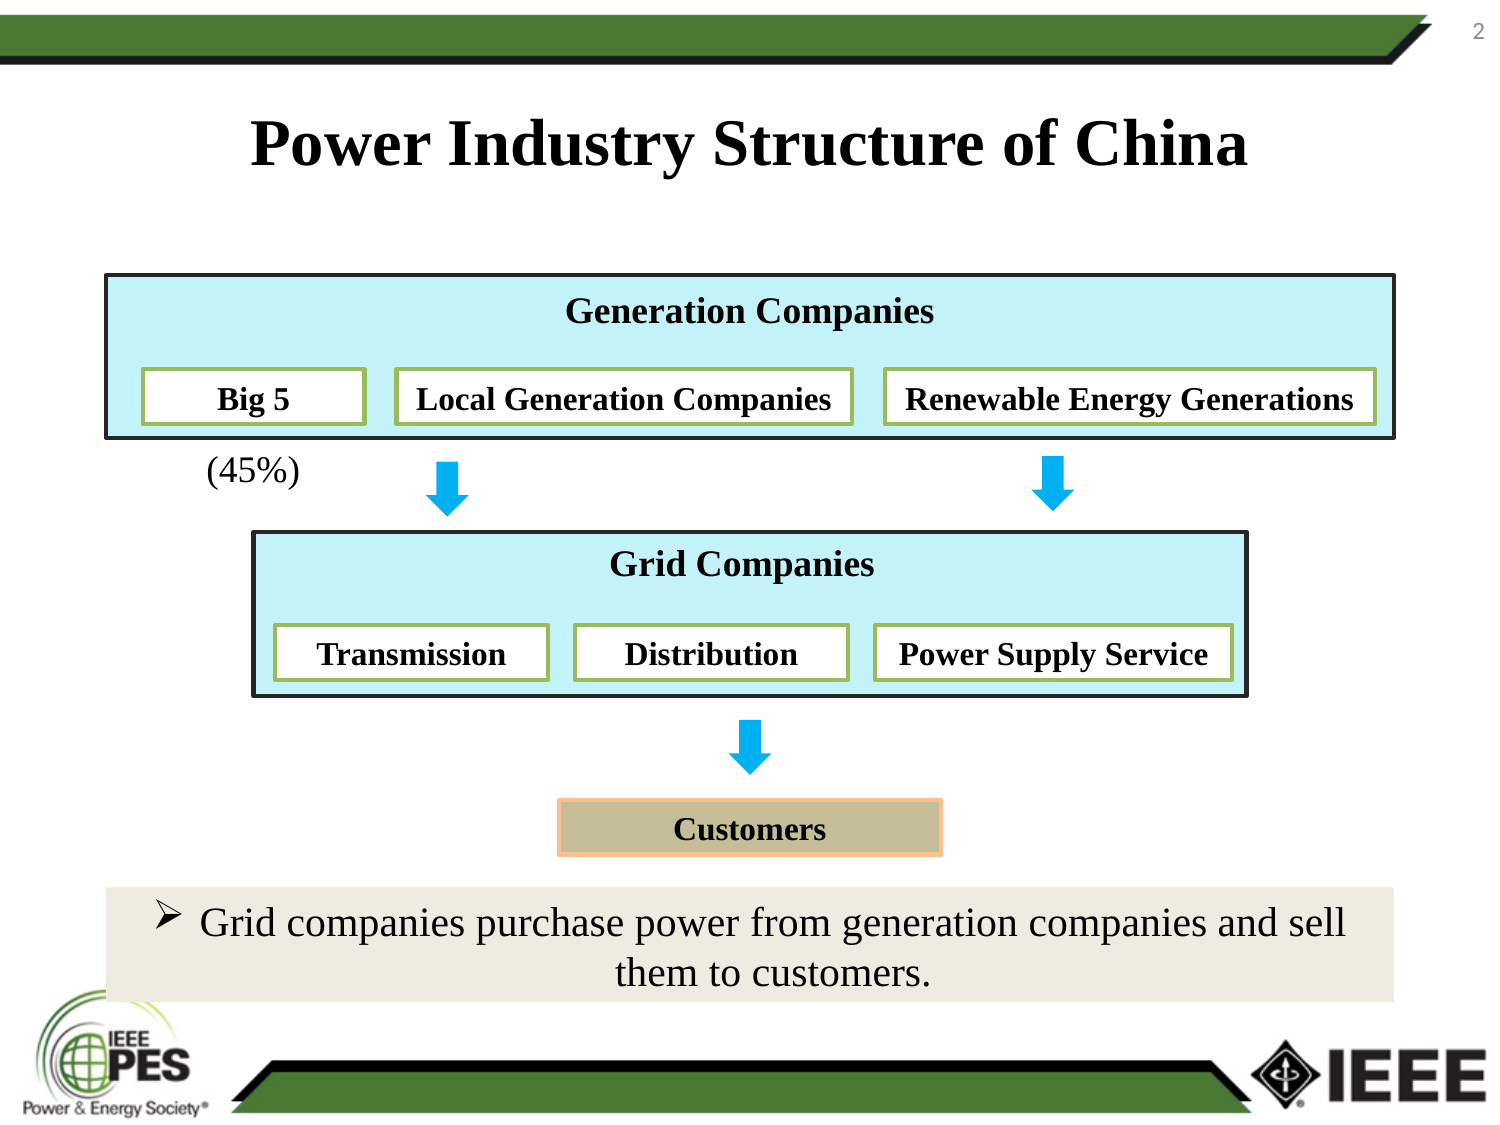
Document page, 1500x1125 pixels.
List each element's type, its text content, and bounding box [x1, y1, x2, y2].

text_box Local Generation Companies [394, 367, 854, 426]
picture [0, 0, 1500, 1125]
text_box [251, 530, 1249, 698]
text_box [104, 273, 1396, 440]
title Power Industry Structure of China [74, 44, 1426, 233]
text_box [726, 717, 774, 778]
text_box Distribution [573, 623, 850, 682]
text_box Transmission [273, 623, 550, 682]
text_box Grid Companies [594, 531, 900, 592]
slide_number 2 [1149, 0, 1500, 60]
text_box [425, 455, 1075, 517]
text_box Grid companies purchase power from generation companies and sell them to customers. [106, 887, 1394, 1003]
text_box Big 5 [141, 367, 367, 426]
text_box (45%) [191, 437, 316, 498]
text_box Customers [557, 798, 943, 857]
text_box Renewable Energy Generations [883, 367, 1377, 426]
text_box [520, 529, 551, 586]
text_box Generation Companies [550, 278, 950, 339]
text_box Power Supply Service [873, 623, 1234, 682]
